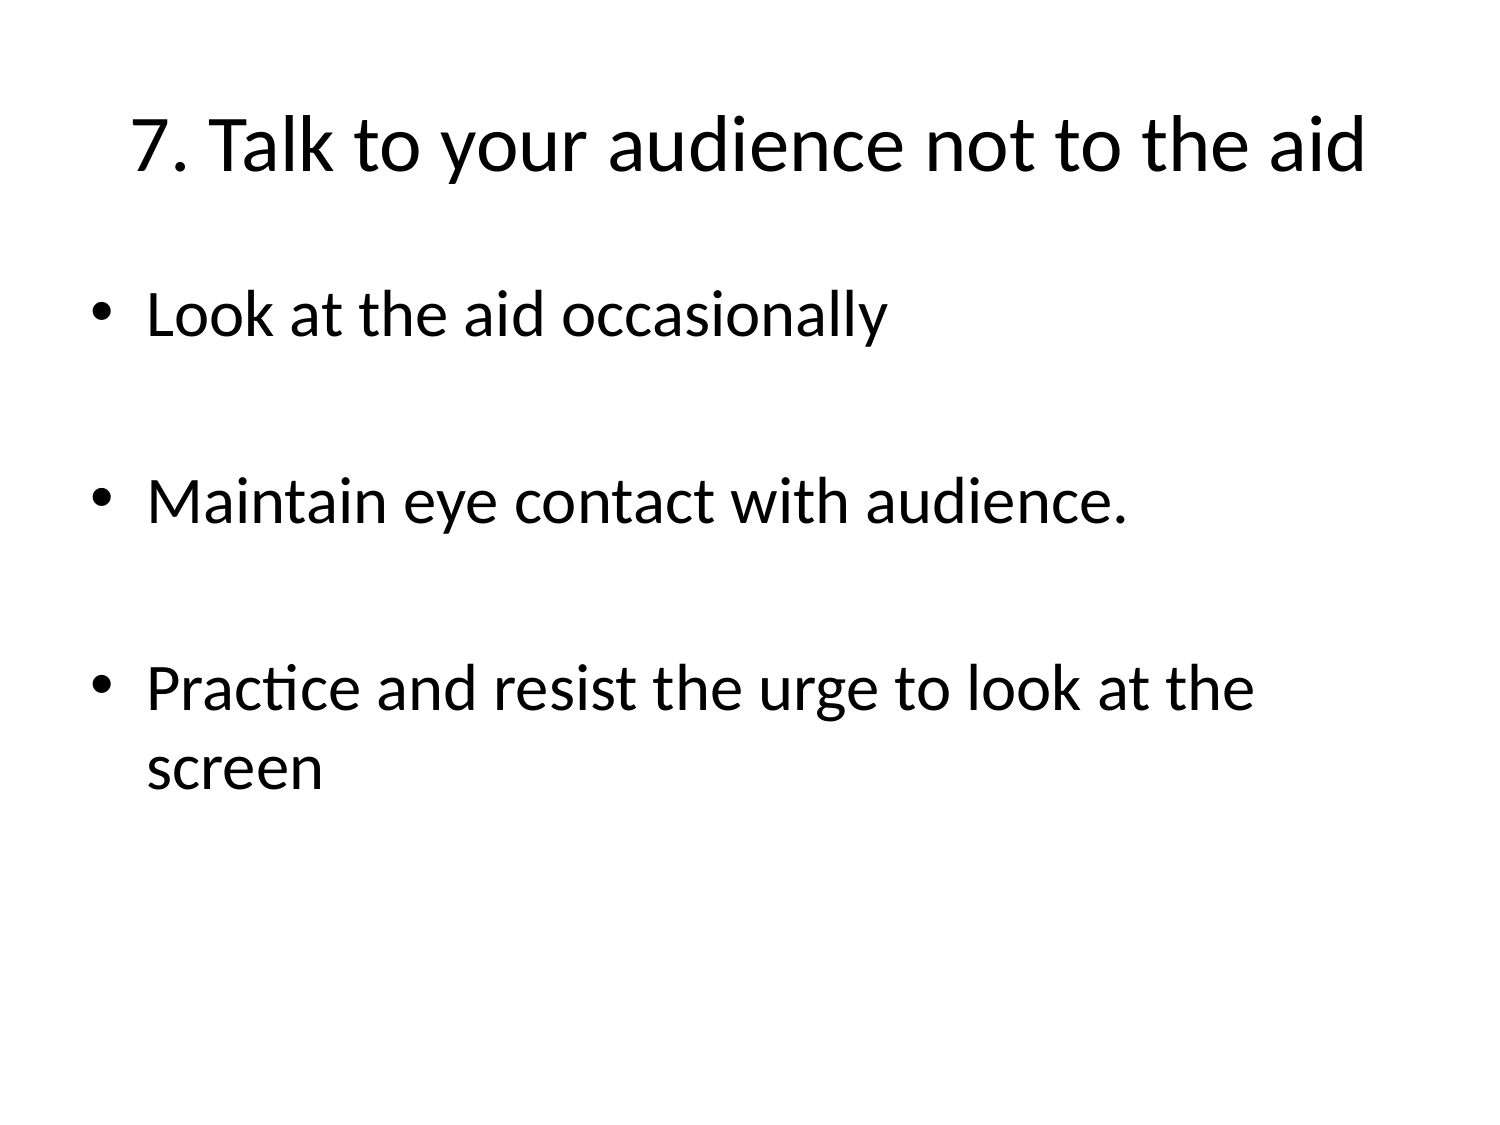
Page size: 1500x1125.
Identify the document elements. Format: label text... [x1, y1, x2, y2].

list Look at the aid occasionally Maintain eye contact with audience. Practice and resist the urge to look at the screen [75, 262, 1425, 1005]
title 7. Talk to your audience not to the aid [75, 45, 1425, 233]
